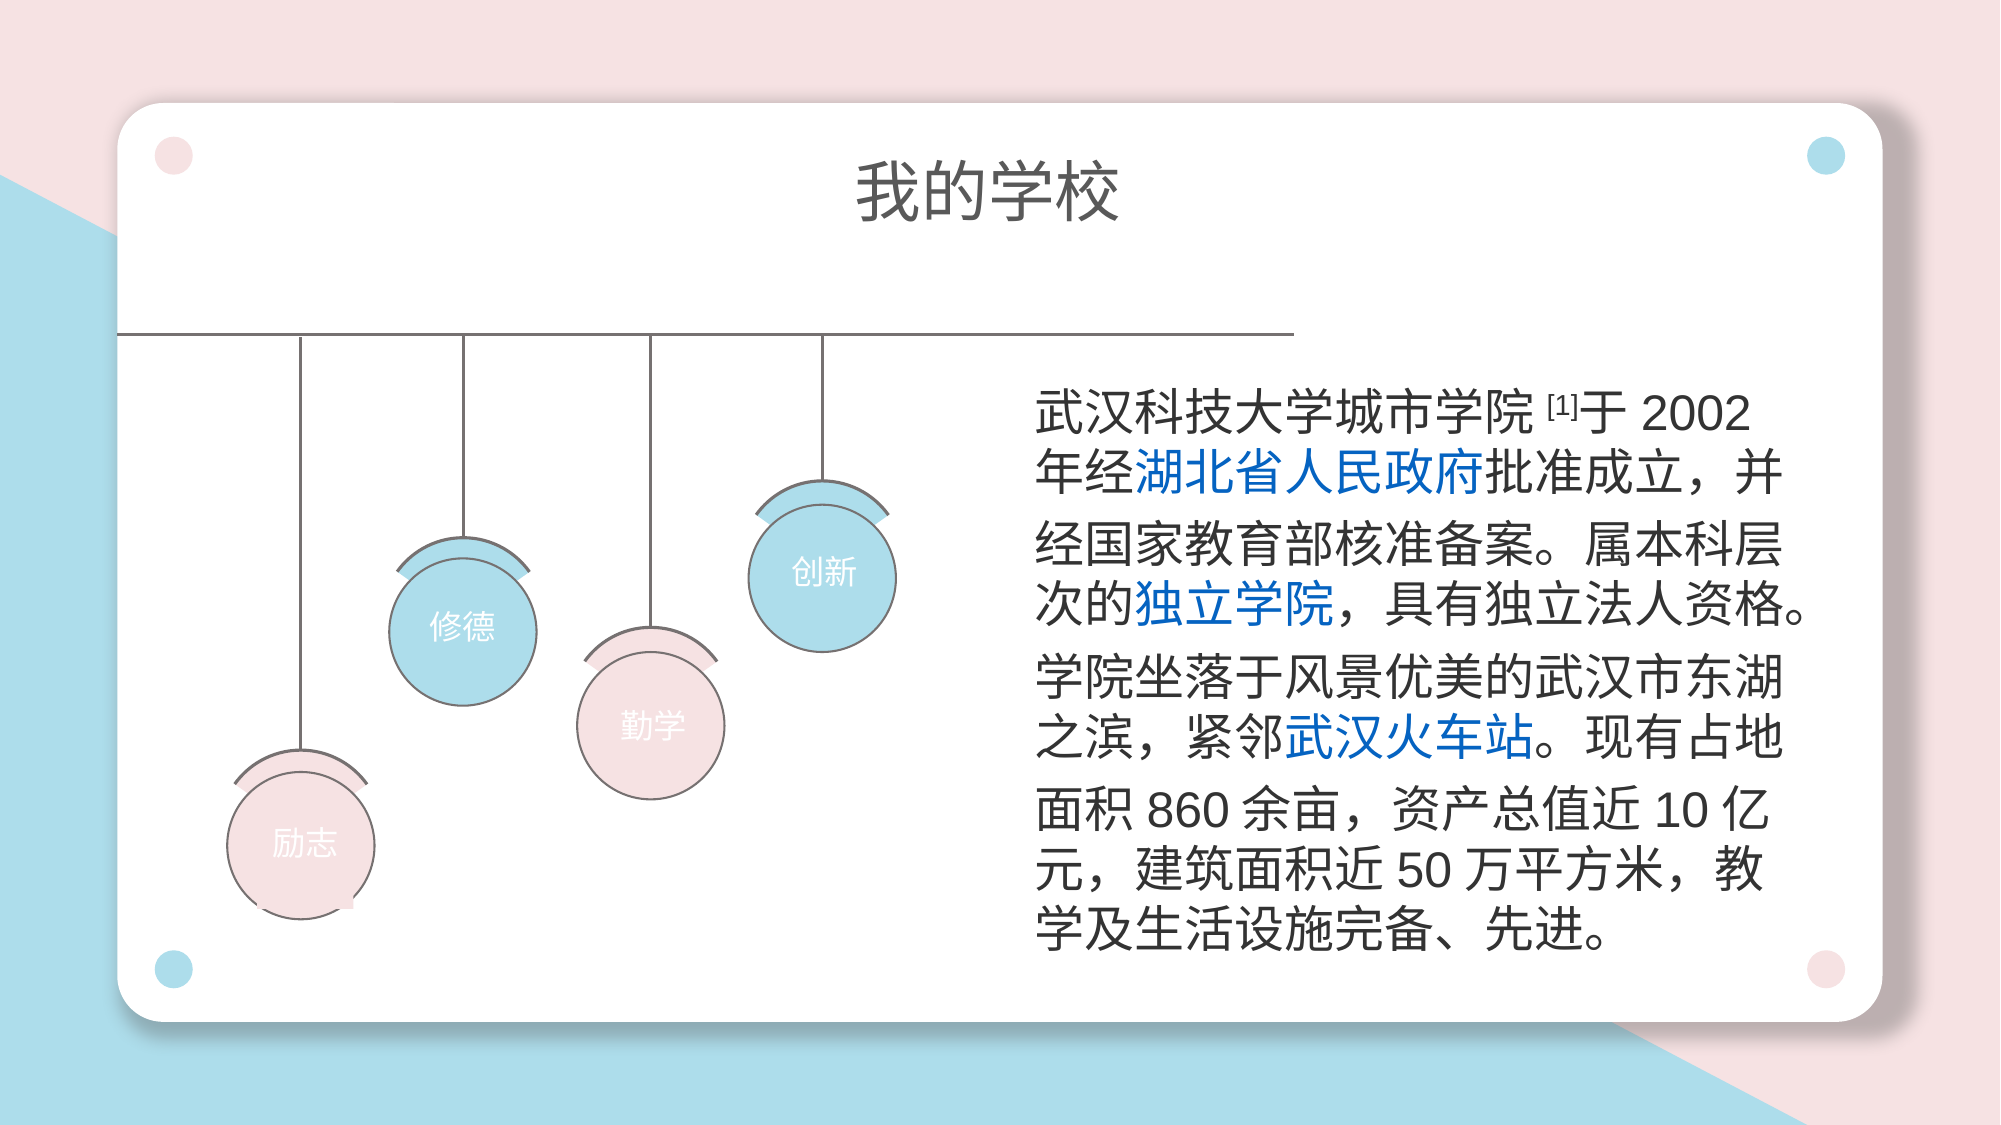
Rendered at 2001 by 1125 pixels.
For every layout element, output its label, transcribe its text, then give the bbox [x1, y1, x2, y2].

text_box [569, 334, 733, 800]
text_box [219, 337, 383, 920]
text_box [740, 336, 904, 652]
text_box [153, 135, 194, 176]
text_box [1019, 372, 1800, 934]
text_box [1806, 135, 1847, 176]
text_box 我的学校 [839, 142, 1170, 238]
text_box [0, 173, 1808, 1125]
text_box [116, 101, 1884, 1023]
text_box [153, 949, 194, 990]
text_box [1806, 949, 1847, 990]
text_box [381, 334, 545, 706]
